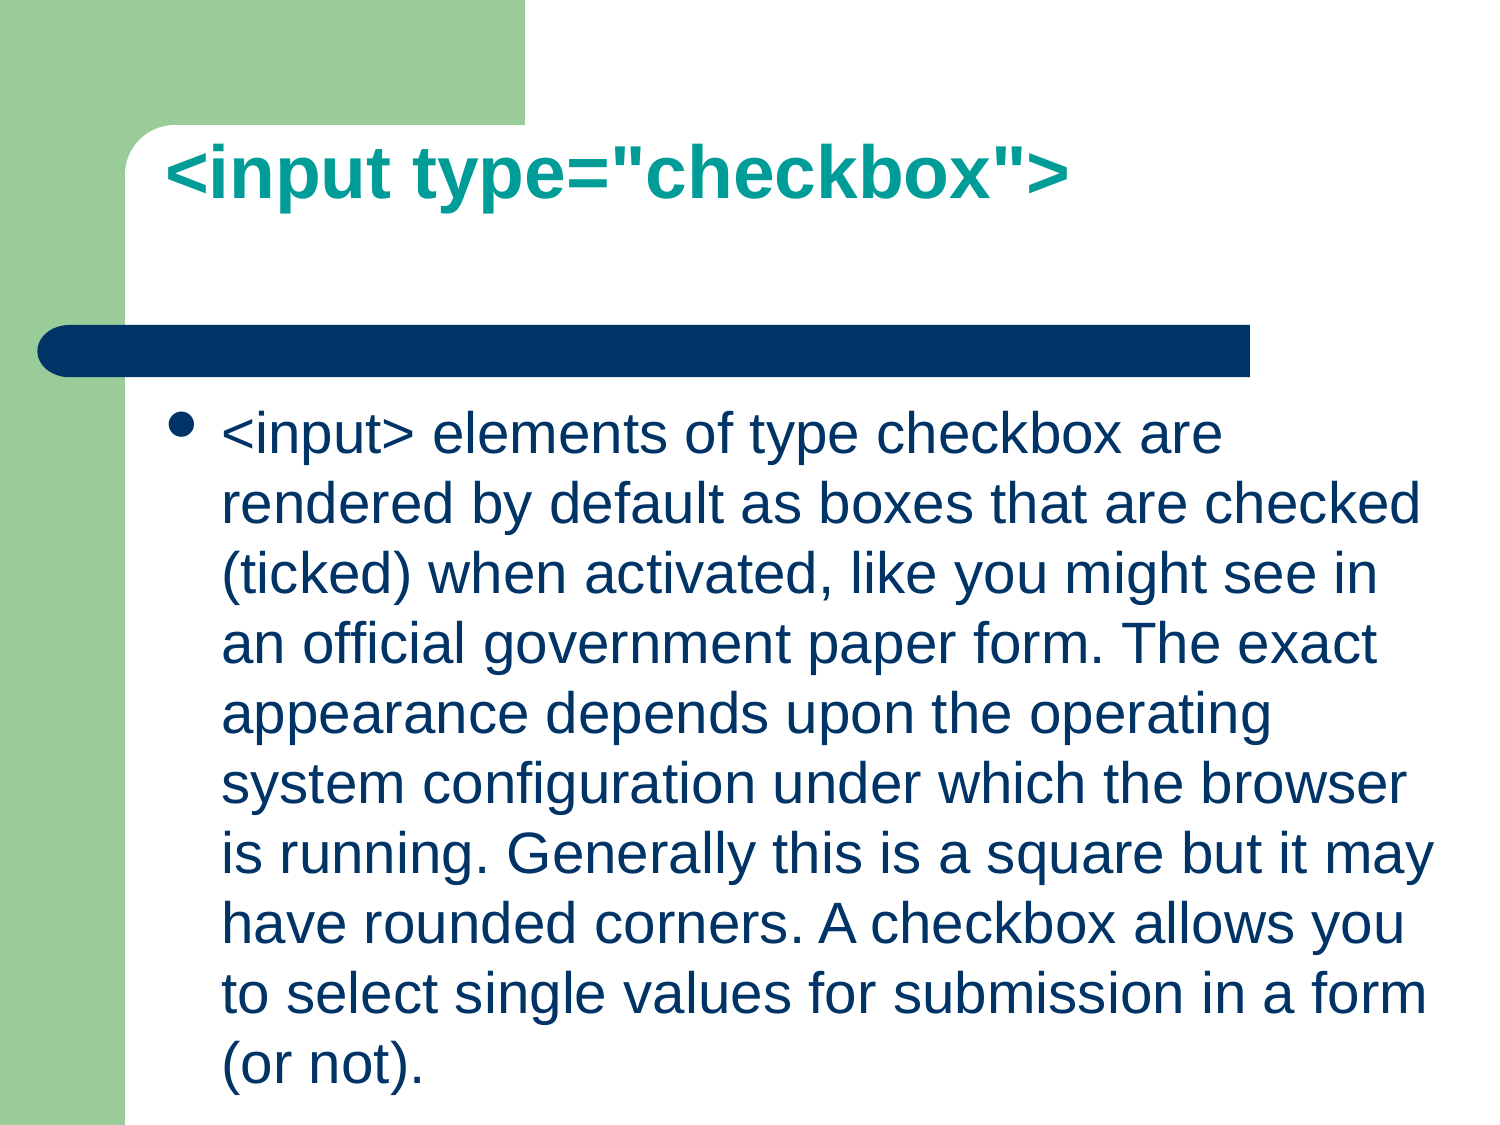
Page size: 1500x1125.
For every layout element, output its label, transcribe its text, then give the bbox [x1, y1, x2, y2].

list <input> elements of type checkbox are rendered by default as boxes that are checked (ticked) when activated, like you might see in an official government paper form. The exact appearance depends upon the operating system configuration under which the browser is running. Generally this is a square but it may have rounded corners. A checkbox allows you to select single values for submission in a form (or not). [150, 387, 1463, 1094]
title <input type="checkbox"> [150, 125, 1463, 313]
